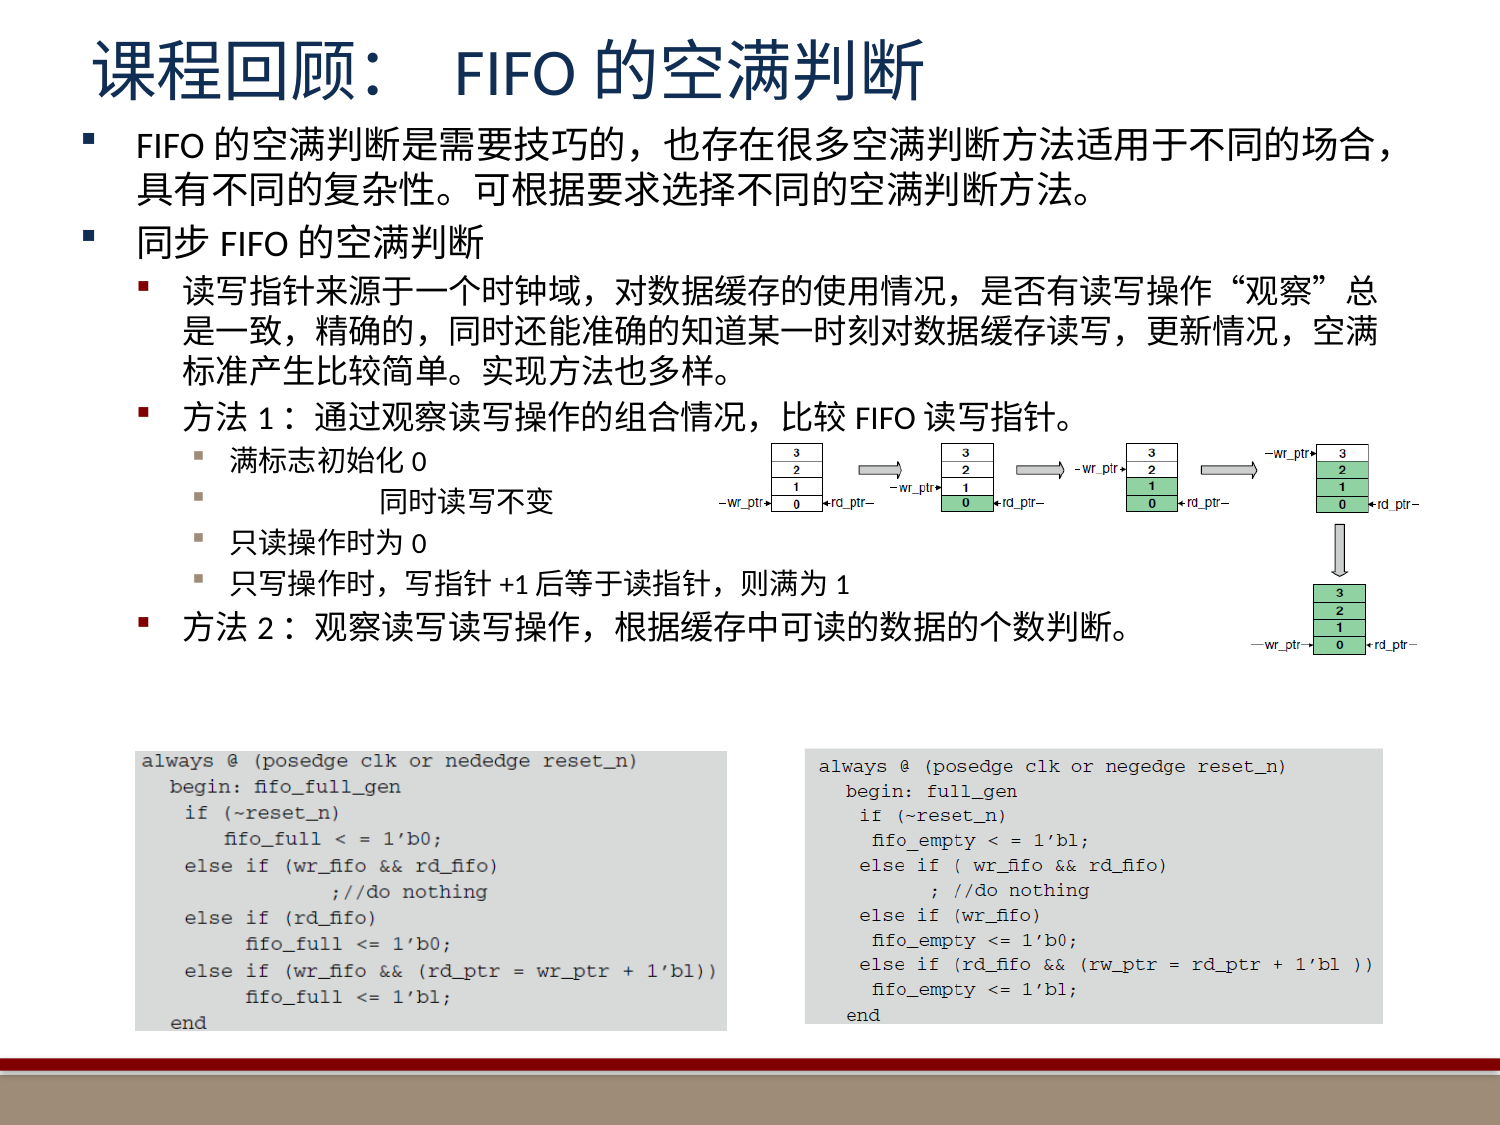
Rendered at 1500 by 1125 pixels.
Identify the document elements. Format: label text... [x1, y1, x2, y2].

title 课程回顾： FIFO的空满判断 [74, 0, 1426, 138]
list FIFO的空满判断是需要技巧的，也存在很多空满判断方法适用于不同的场合，具有不同的复杂性。可根据要求选择不同的空满判断方法。 同步FIFO的空满判断 读写指针来源于一个时钟域，对数据缓存的使用情况，是否有读写操作“观察”总是一致，精确的，同时还能准确的知道某一时刻对数据缓存读写，更新情况，空满标准产生比较简单。实现方法也多样。 方法1：通过观察读写操作的组合情况，比较FIFO读写指针。 满标志初始化0 同时读写不变 只读操作时为0 只写操作时，写指针+1后等于读指针，则满为1 方法2：观察读写读写操作，根据缓存中可读的数据的个数判断。 [64, 113, 1416, 988]
picture [702, 425, 1462, 670]
picture [135, 751, 727, 1031]
picture [796, 739, 1384, 1024]
